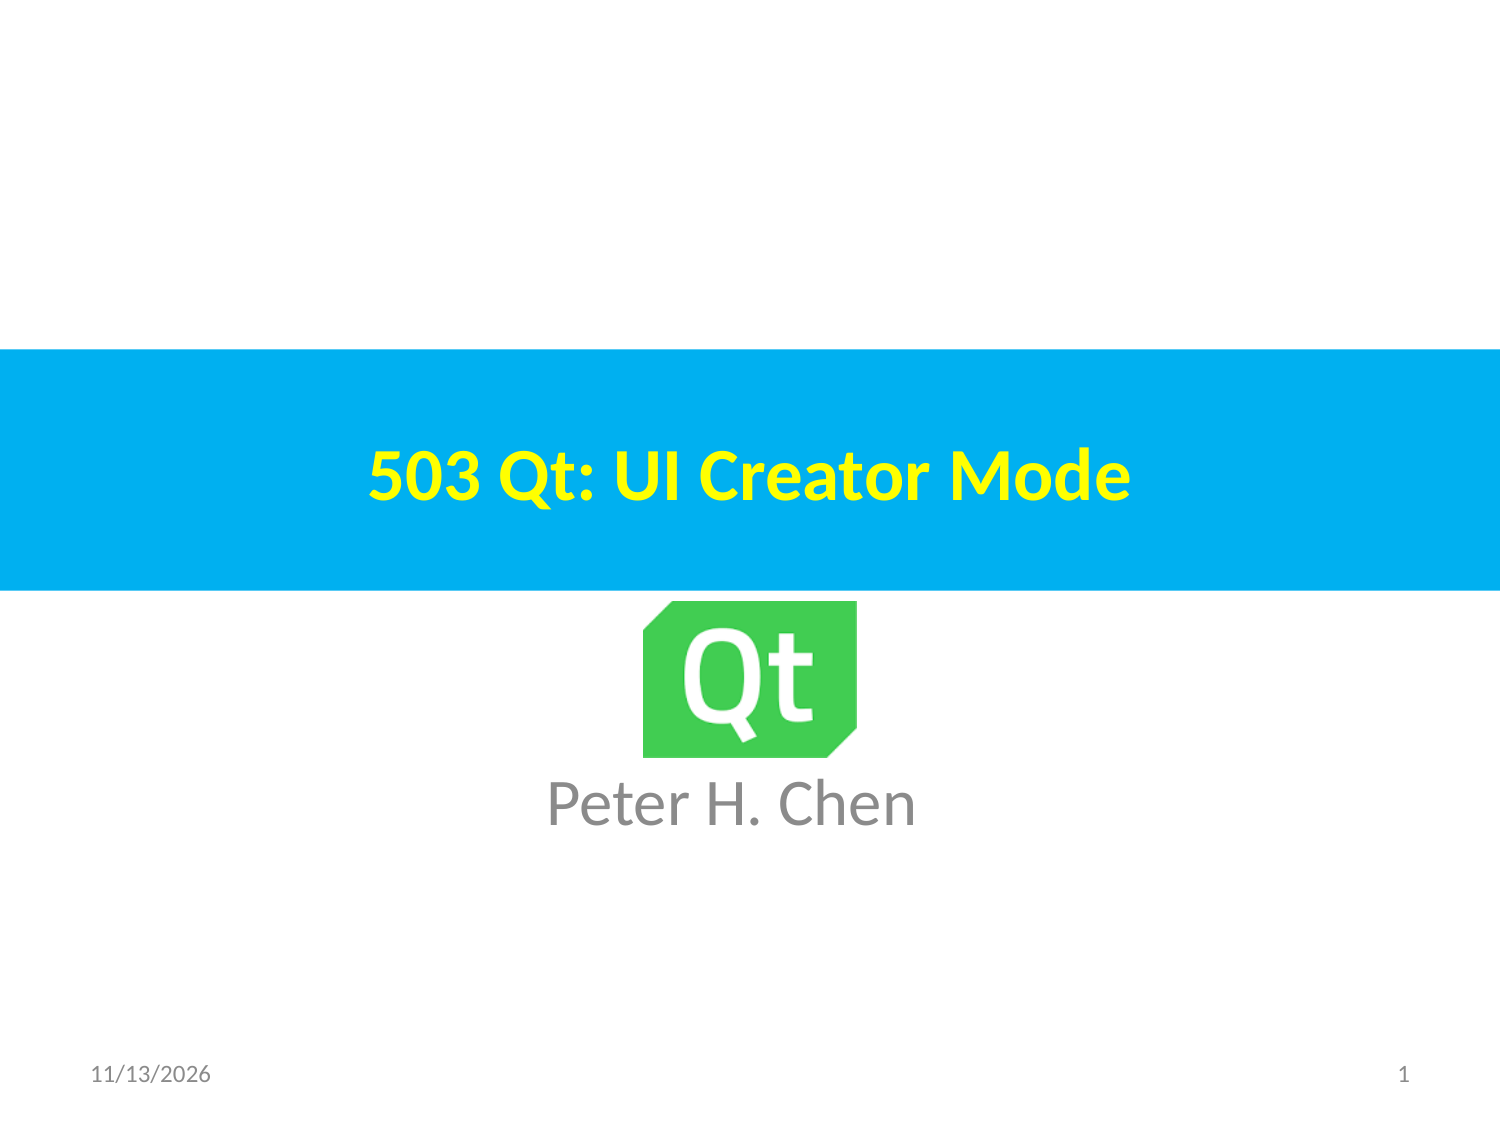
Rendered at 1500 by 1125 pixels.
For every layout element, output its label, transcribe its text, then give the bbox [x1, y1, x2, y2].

picture [643, 600, 857, 758]
title 503 Qt: UI Creator Mode [0, 349, 1500, 591]
slide_number 1 [1074, 1042, 1425, 1103]
subtitle Peter H. Chen [206, 751, 1257, 866]
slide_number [75, 1042, 425, 1103]
